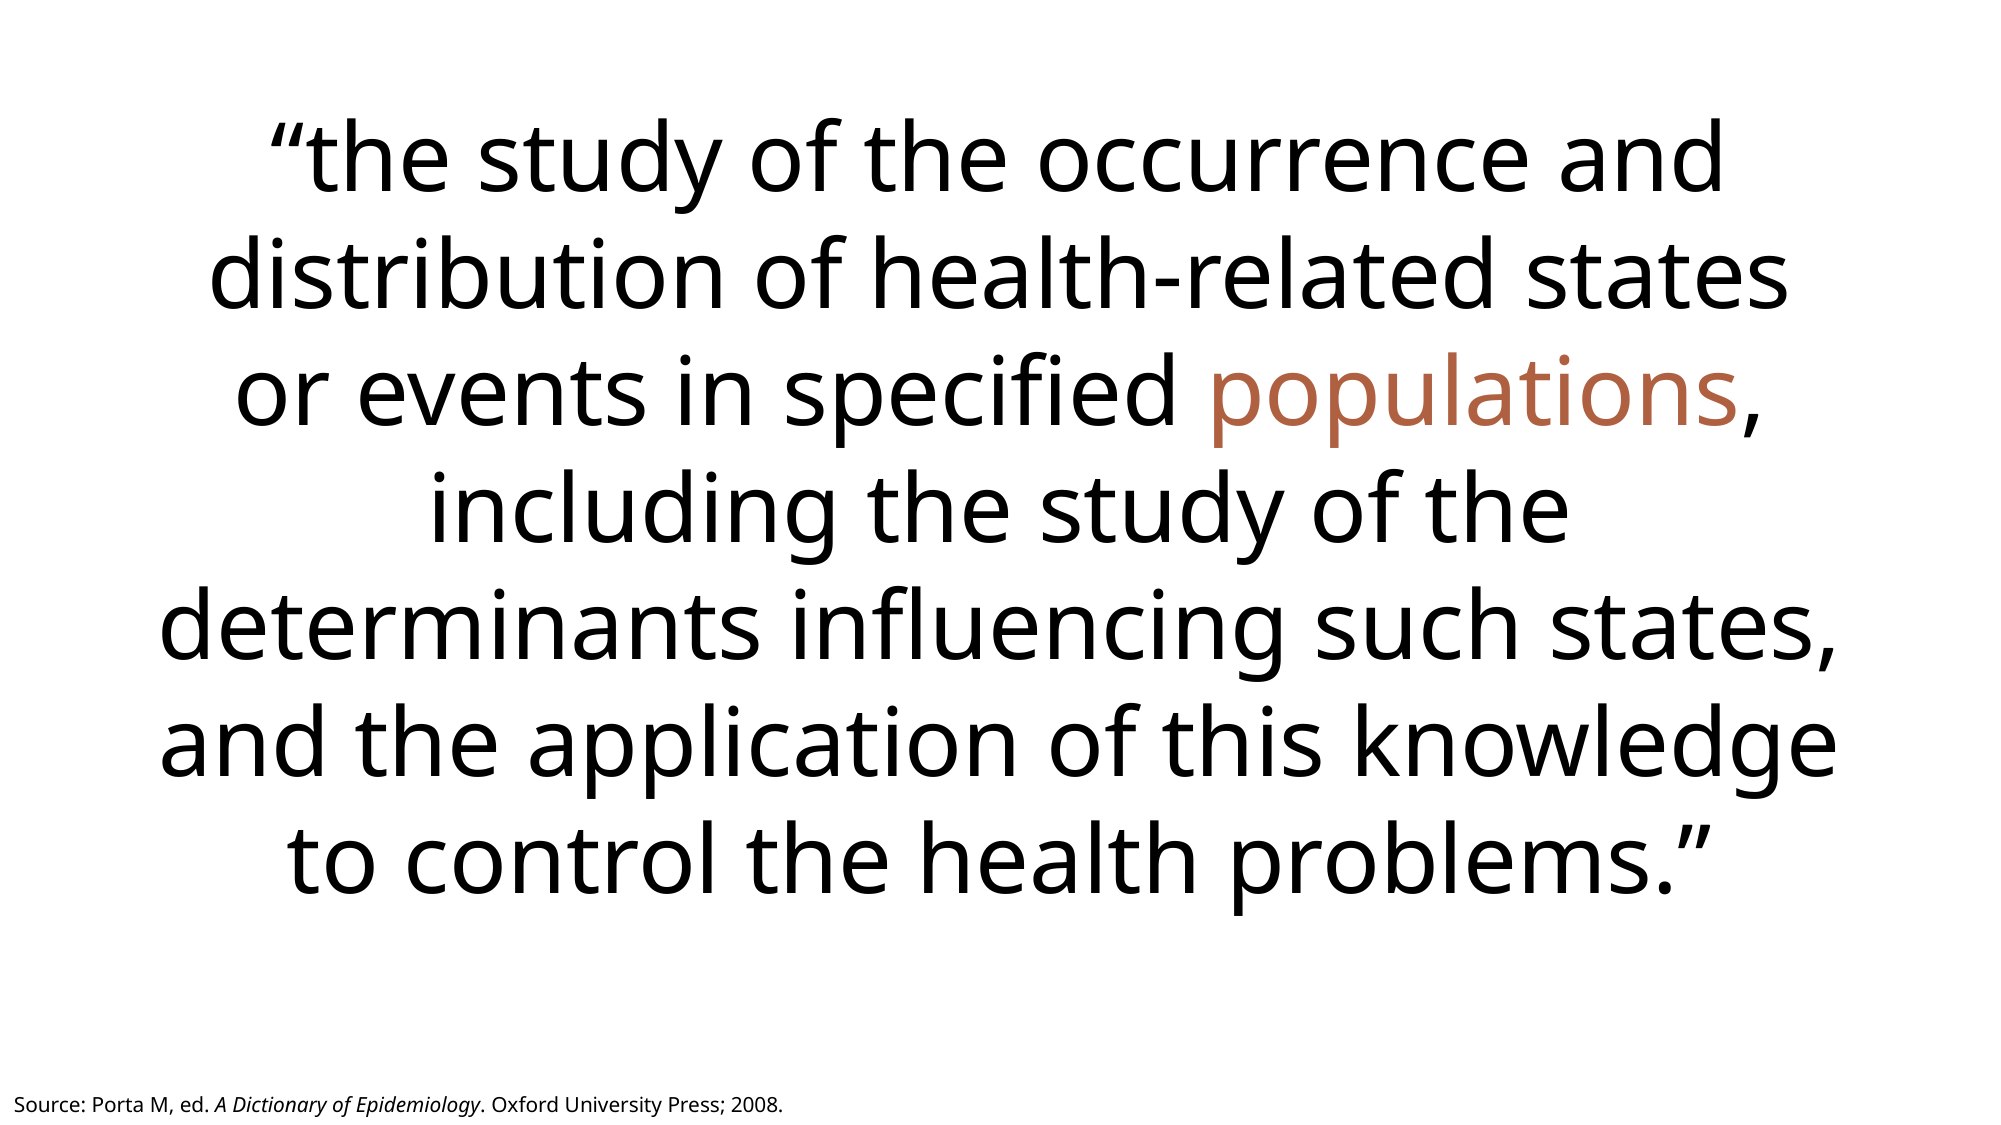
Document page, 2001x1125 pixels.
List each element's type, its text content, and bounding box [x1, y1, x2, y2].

text_box Source: Porta M, ed. A Dictionary of Epidemiology. Oxford University Press; 2008. [0, 1084, 799, 1125]
list “the study of the occurrence and distribution of health-related states or events in specified populations, including the study of the determinants influencing such states, and the application of this knowledge to control the health problems.” [137, 90, 1863, 1035]
